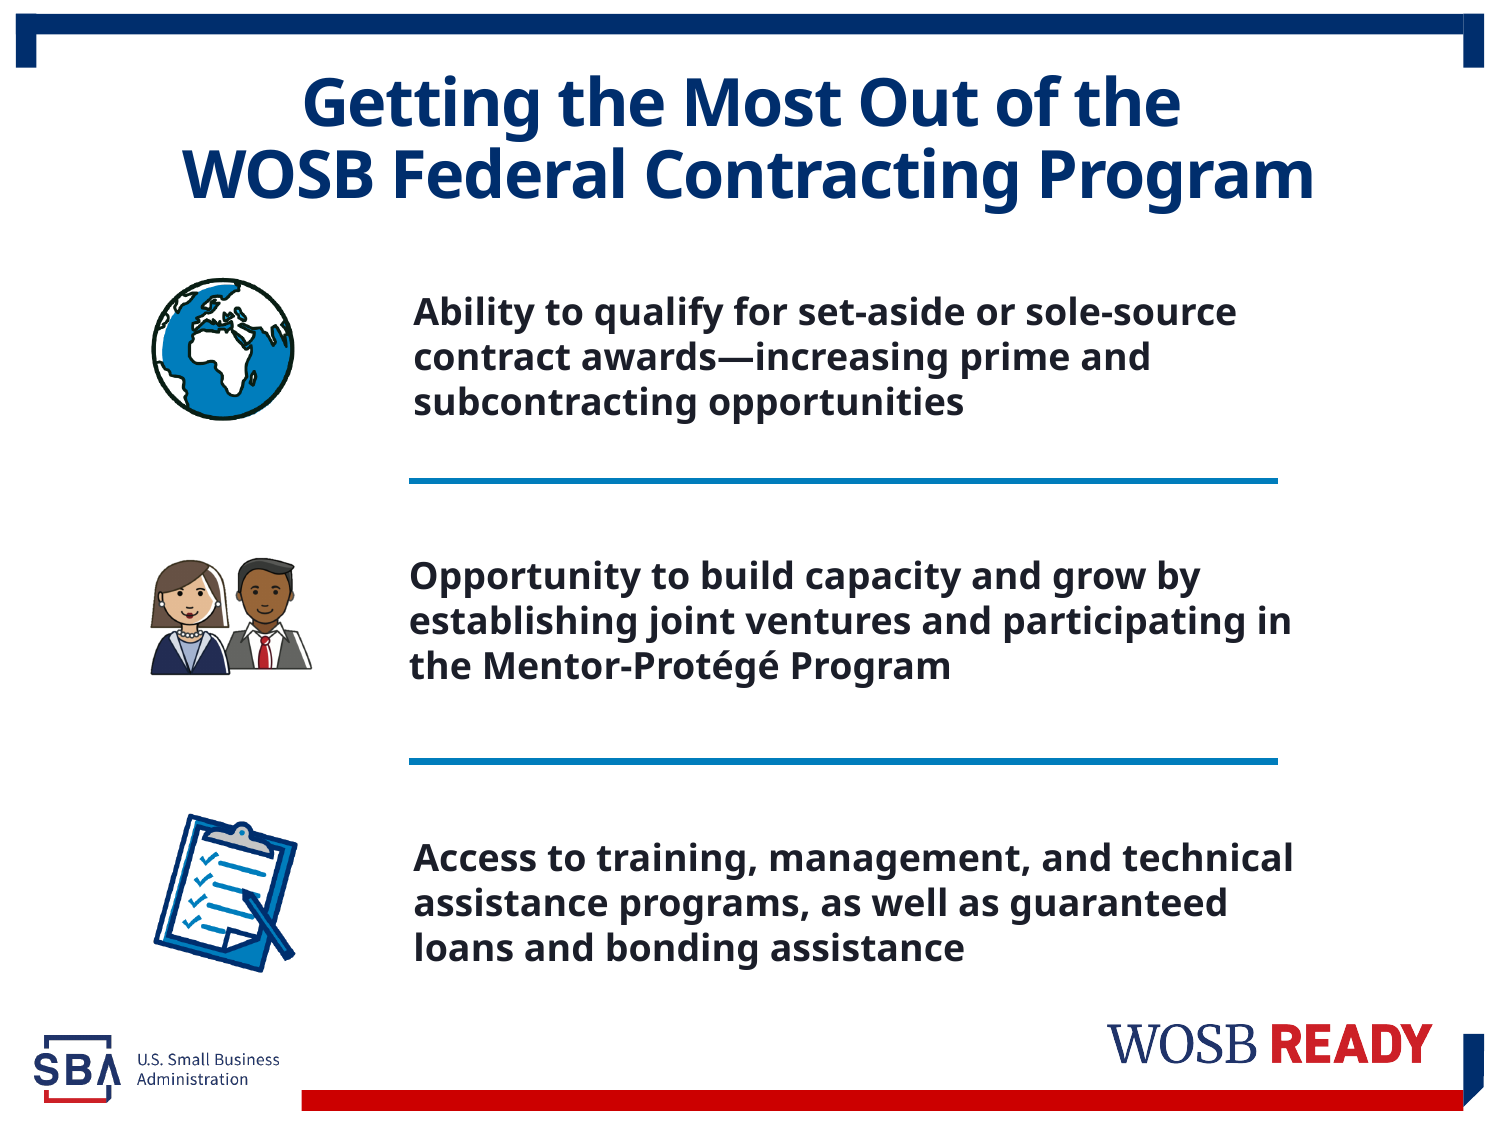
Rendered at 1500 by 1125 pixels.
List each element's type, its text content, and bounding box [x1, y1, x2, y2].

picture [34, 1035, 279, 1103]
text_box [141, 274, 1330, 977]
picture [1101, 1015, 1440, 1072]
title Getting the Most Out of the WOSB Federal Contracting Program [103, 65, 1397, 216]
